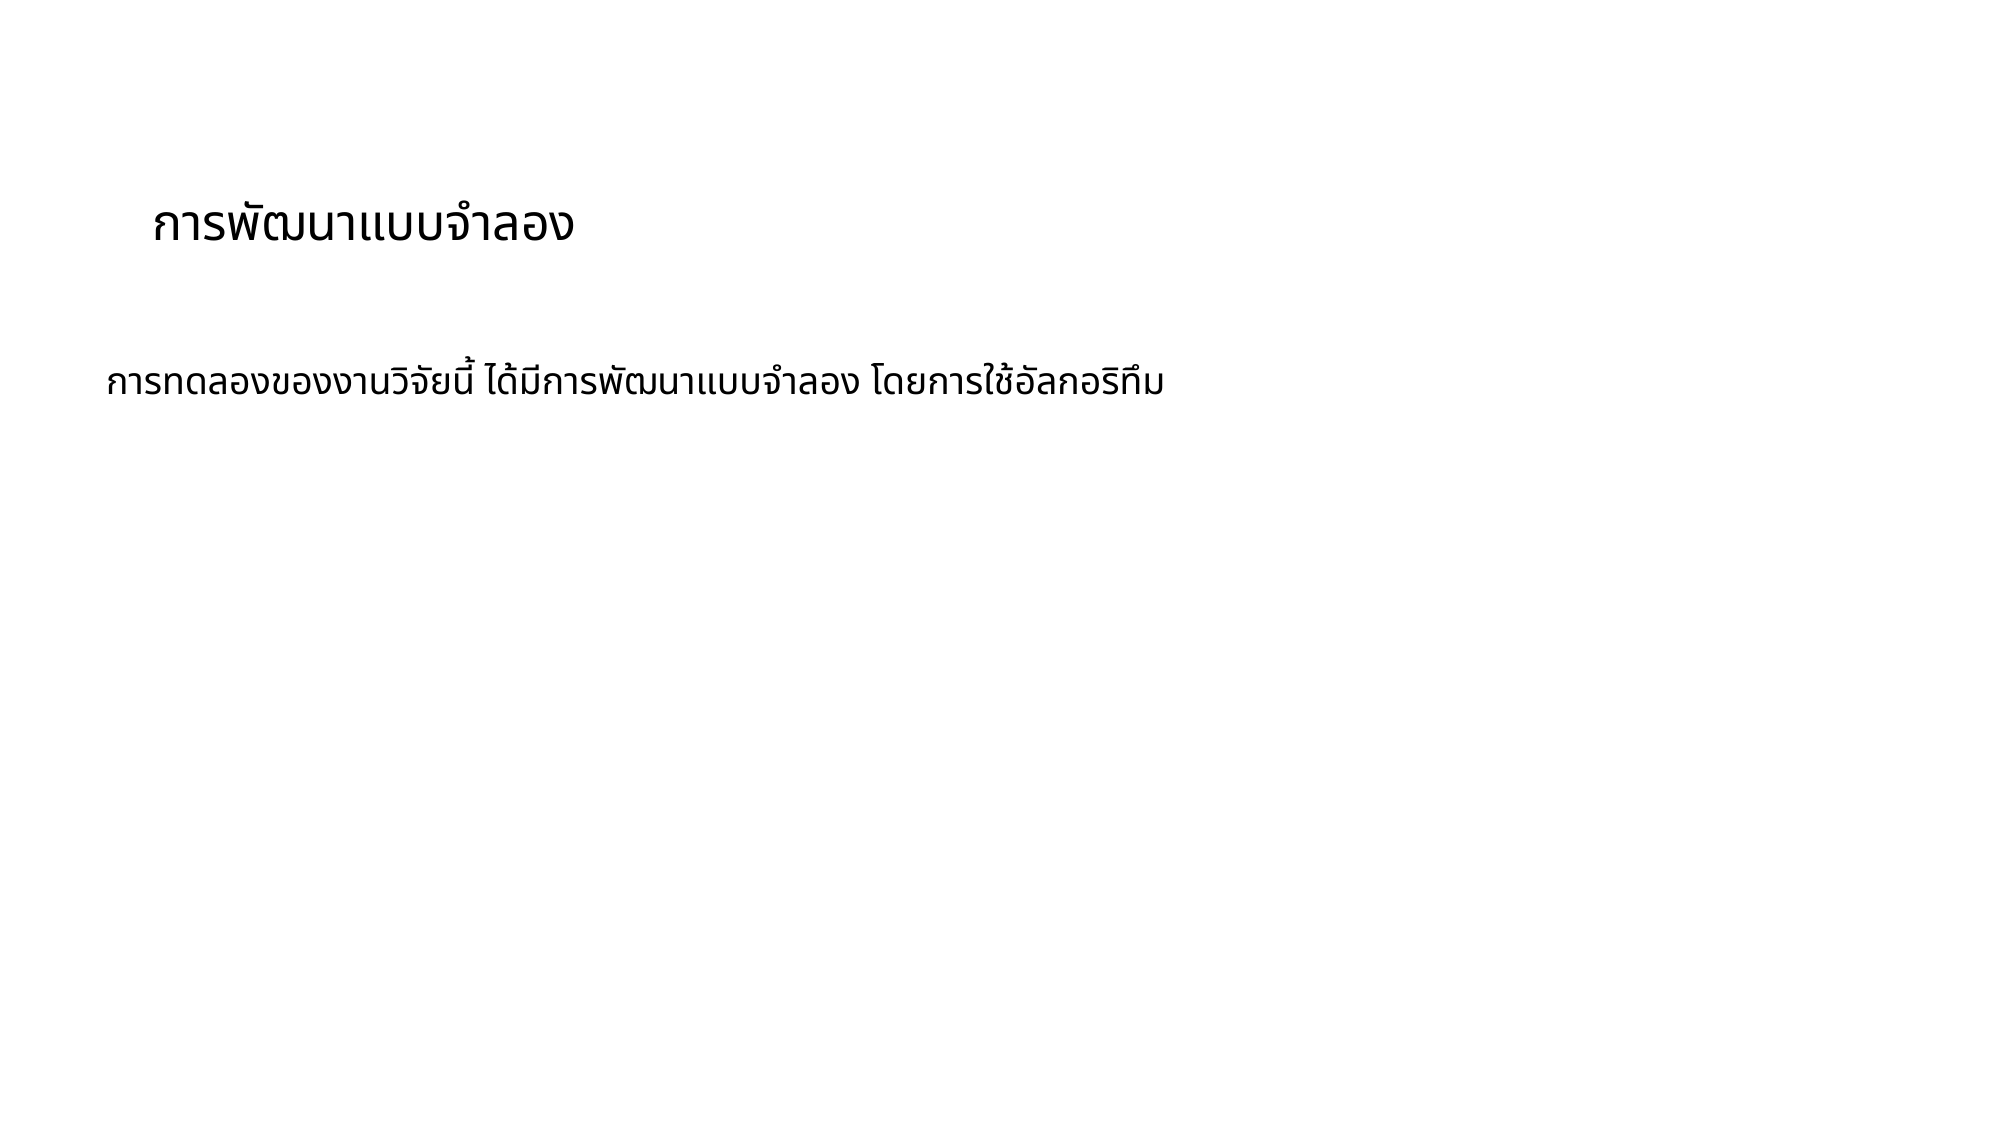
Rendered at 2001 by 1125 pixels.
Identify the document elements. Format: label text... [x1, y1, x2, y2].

text_box การทดลองของงานวิจัยนี้ ได้มีการพัฒนาแบบจำลอง โดยการใช้อัลกอริทึม [91, 349, 1181, 455]
text_box การพัฒนาแบบจำลอง [137, 183, 592, 259]
